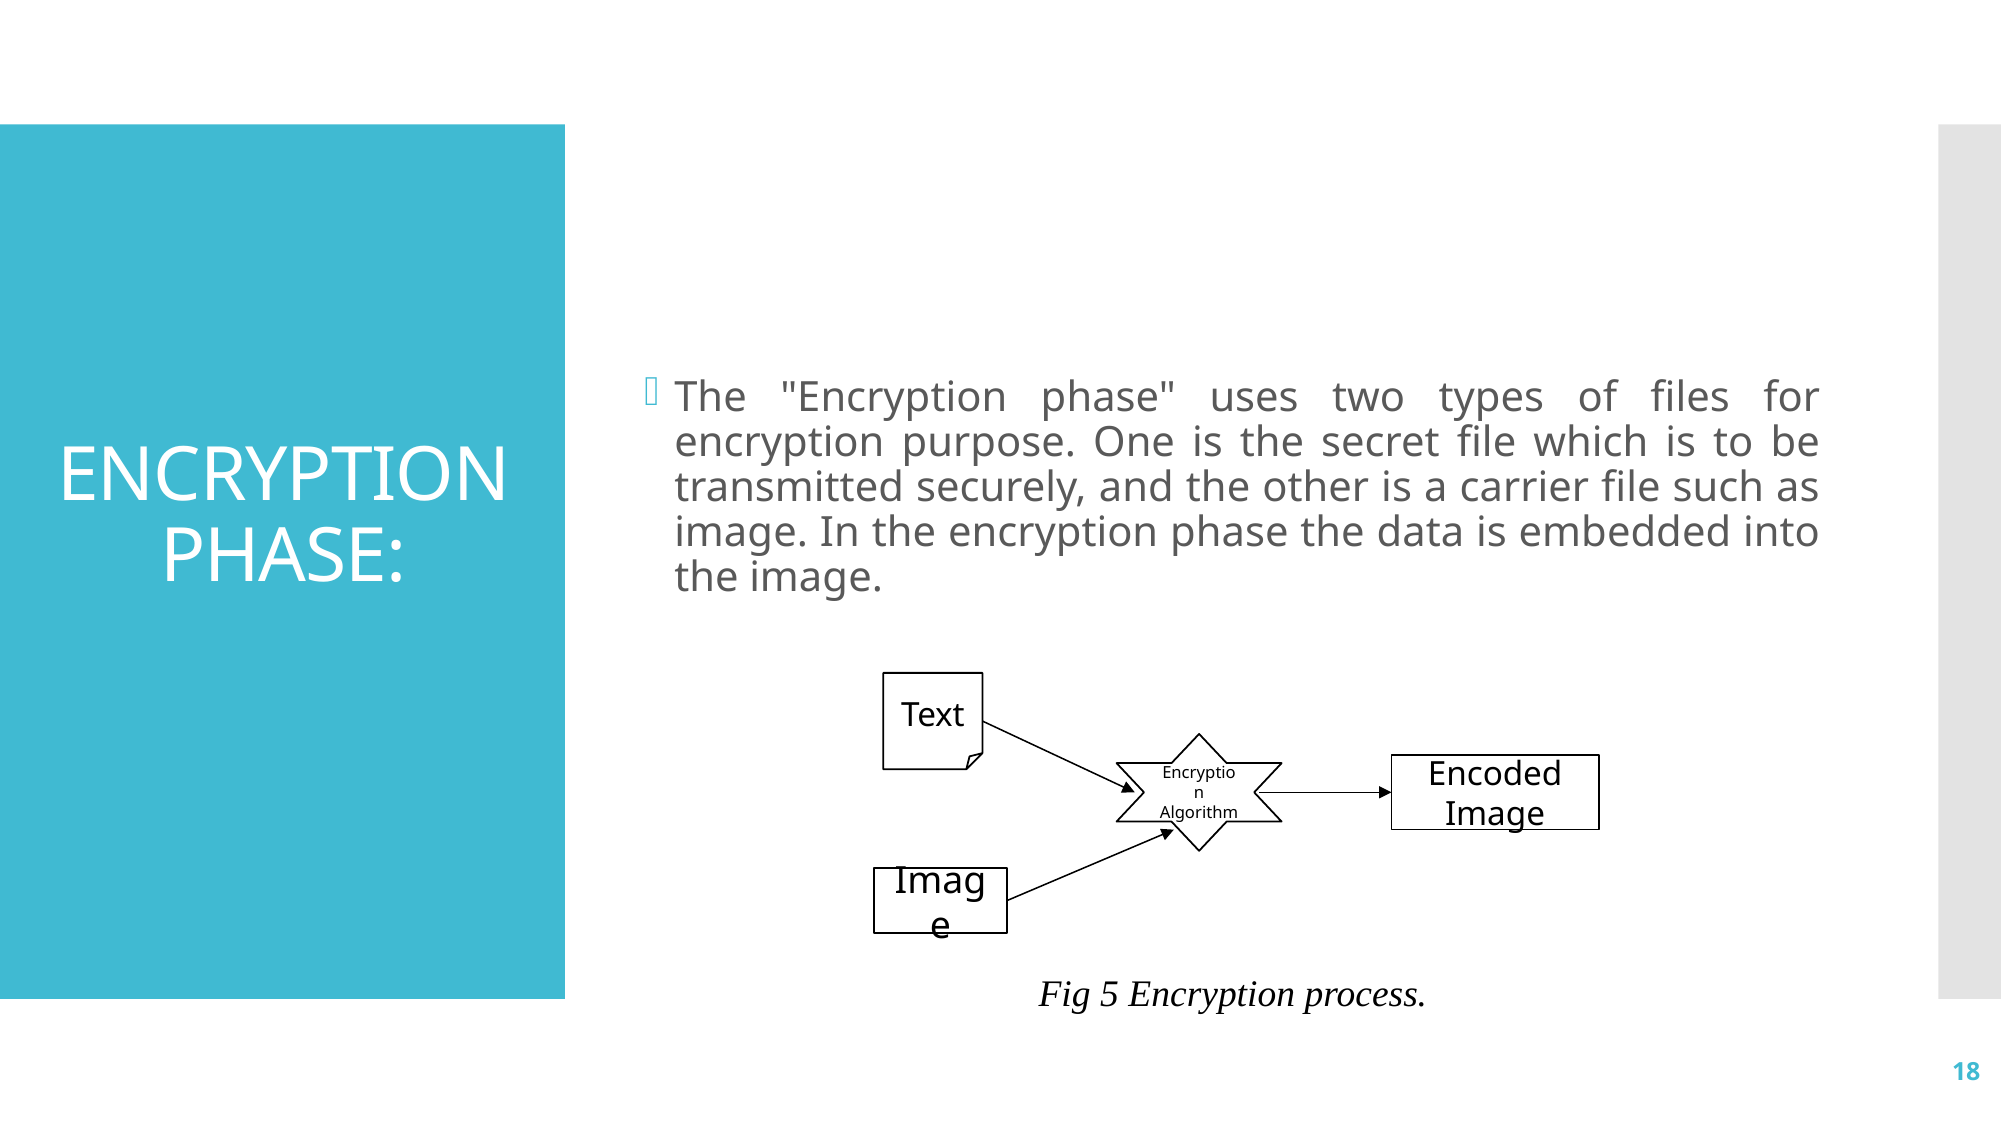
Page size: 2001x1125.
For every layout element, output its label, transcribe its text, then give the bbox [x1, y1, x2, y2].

slide_number 18 [1744, 1042, 1996, 1103]
text_box Encoded Image [1391, 754, 1600, 830]
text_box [982, 720, 1136, 793]
title ENCRYPTION PHASE: [41, 184, 525, 940]
text_box Image [873, 867, 1008, 934]
text_box Text [882, 671, 984, 771]
text_box Fig 5 Encryption process. [1023, 961, 1519, 1022]
text_box Encryption Algorithm [1115, 733, 1283, 852]
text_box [1006, 829, 1175, 901]
list The "Encryption phase" uses two types of files for encryption purpose. One is the secret file which is to be transmitted securely, and the other is a carrier file such as image. In the encryption phase the data is embedded into the image. [629, 142, 1836, 975]
